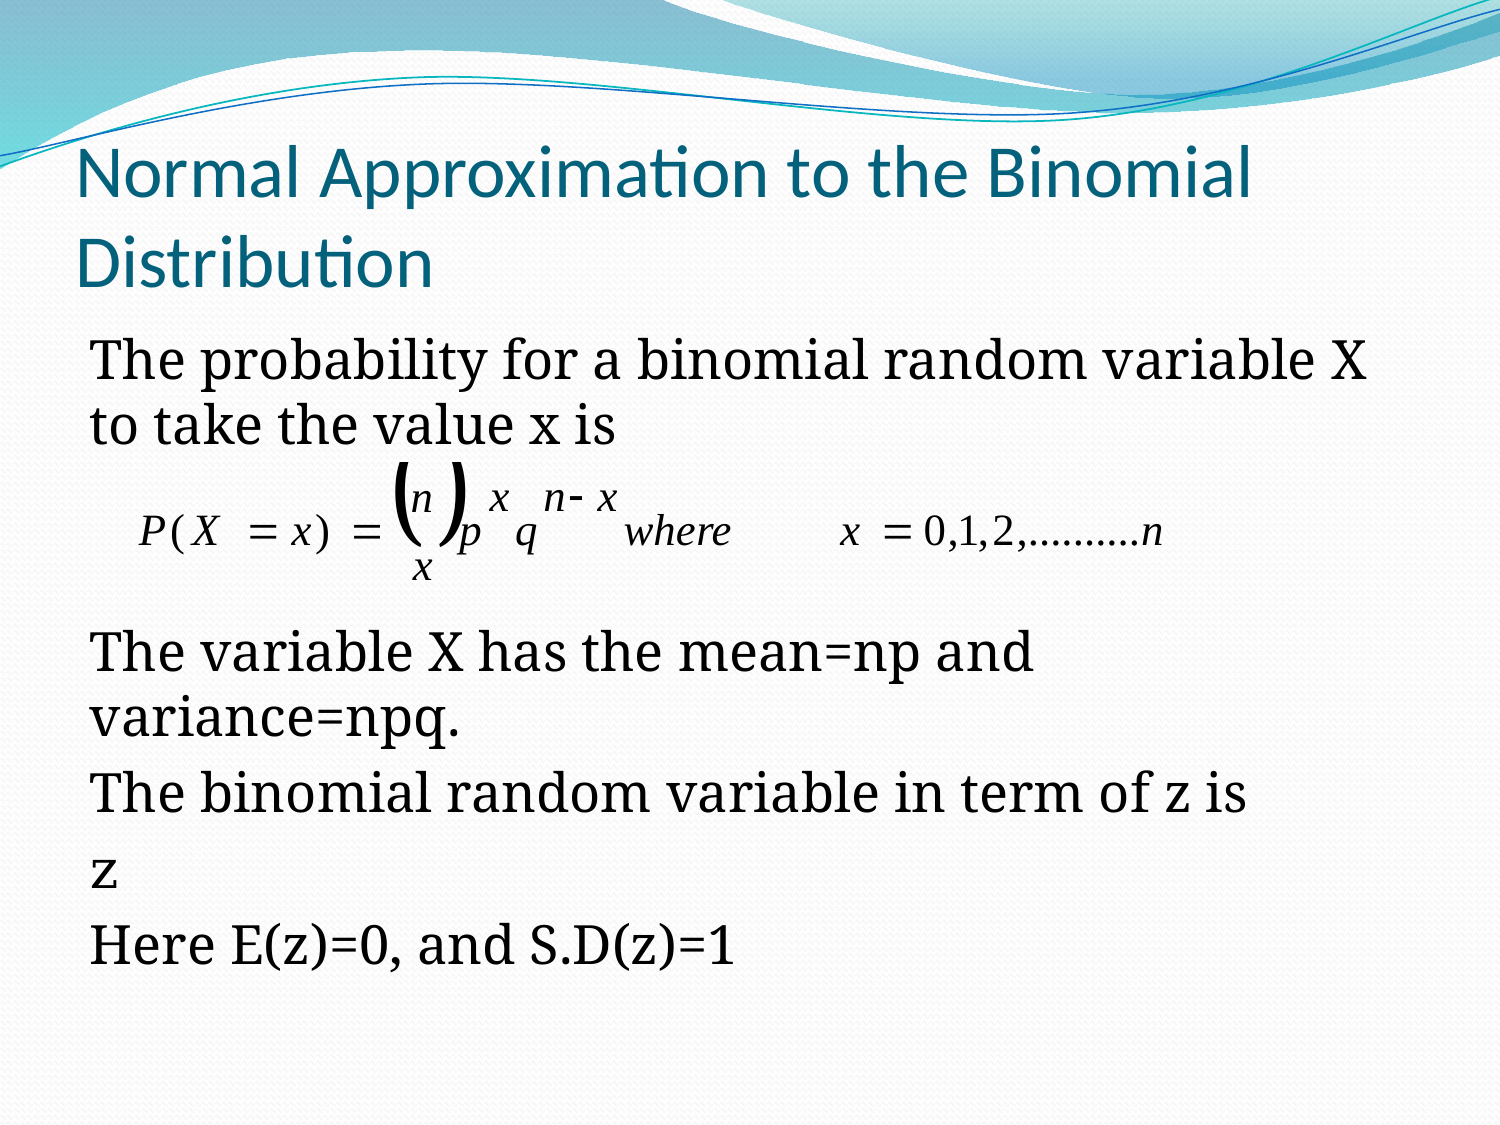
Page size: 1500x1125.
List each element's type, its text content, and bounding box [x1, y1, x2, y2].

title Normal Approximation to the Binomial Distribution [75, 115, 1425, 303]
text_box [124, 462, 1176, 604]
